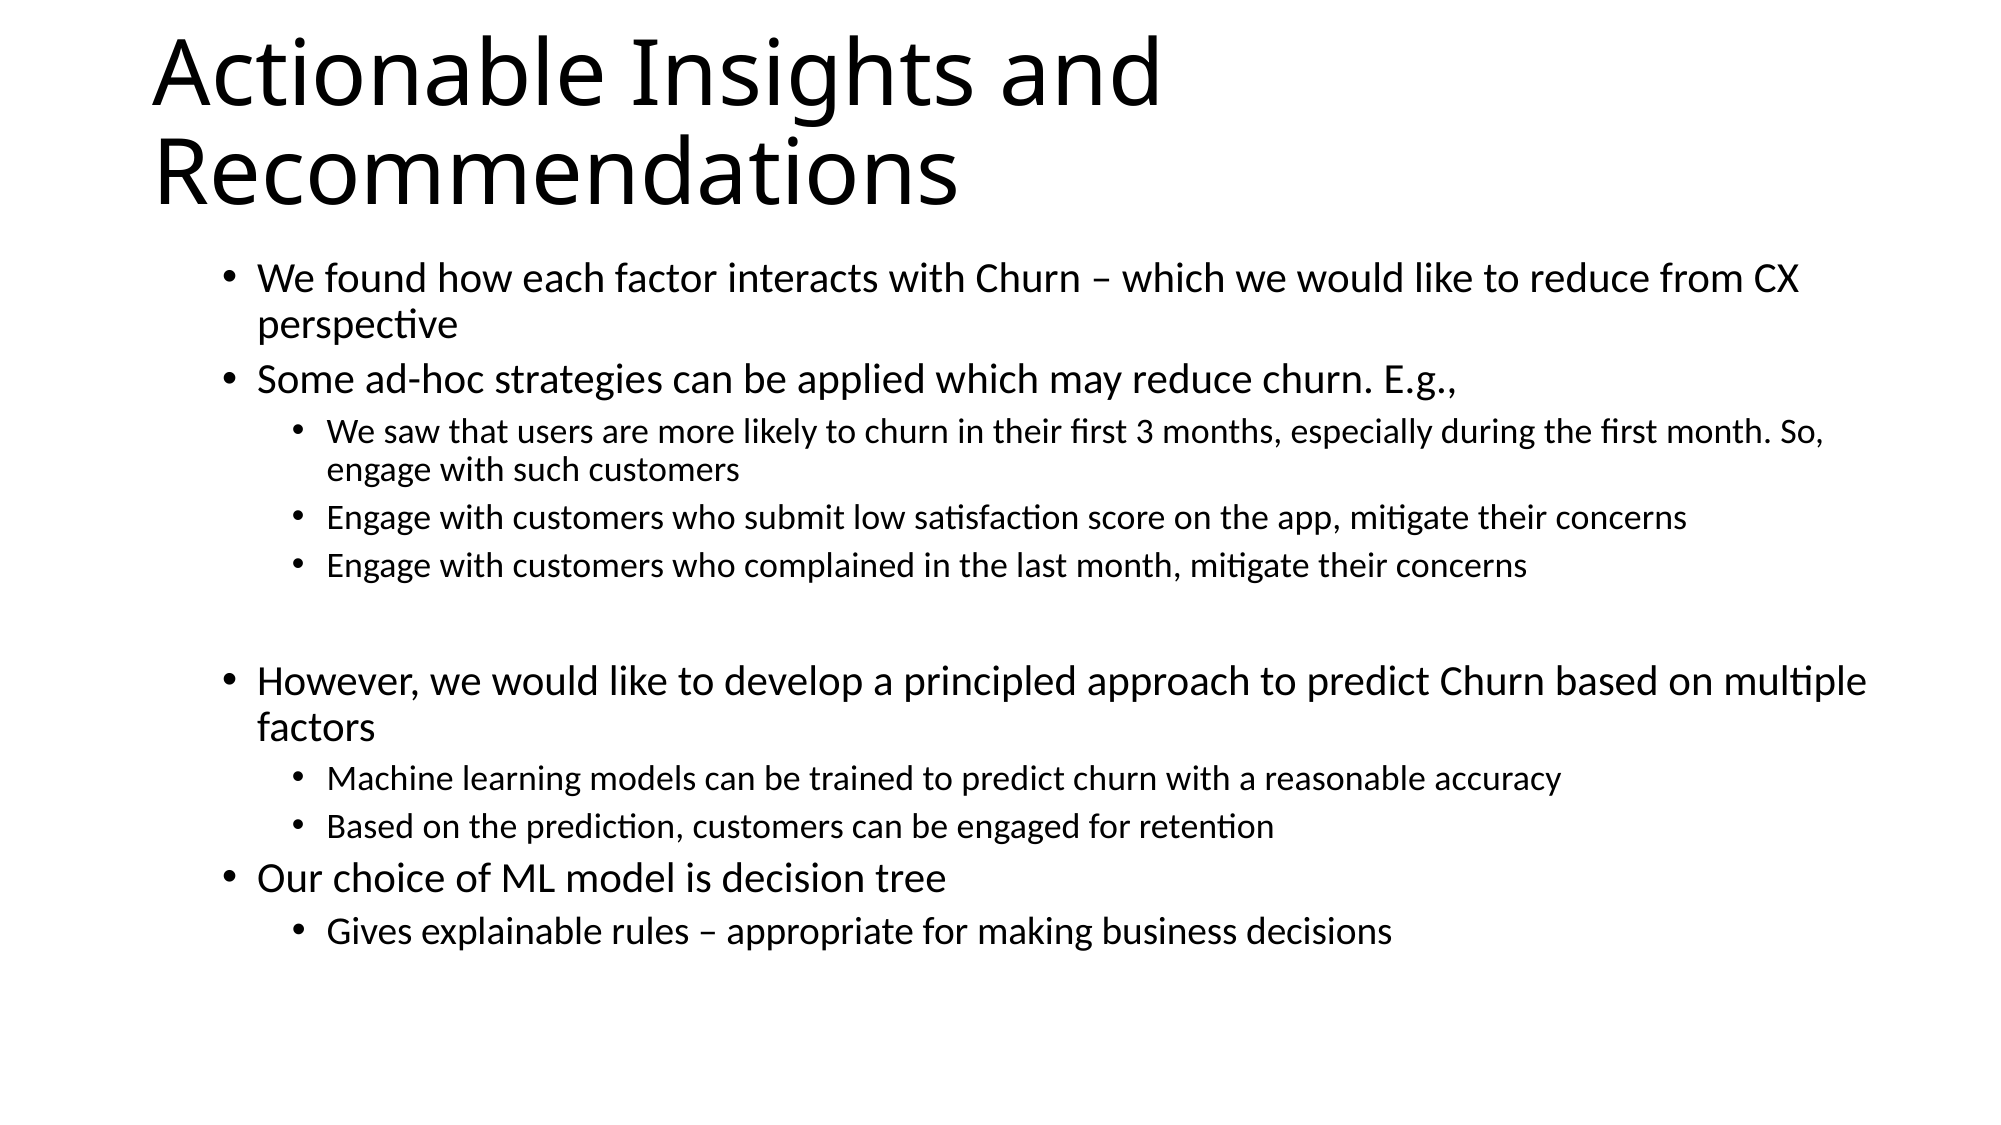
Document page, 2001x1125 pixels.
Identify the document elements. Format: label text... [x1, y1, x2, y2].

title Actionable Insights and Recommendations [137, 16, 1863, 235]
list We found how each factor interacts with Churn – which we would like to reduce from CX perspective Some ad-hoc strategies can be applied which may reduce churn. E.g., We saw that users are more likely to churn in their first 3 months, especially during the first month. So, engage with such customers Engage with customers who submit low satisfaction score on the app, mitigate their concerns Engage with customers who complained in the last month, mitigate their concerns However, we would like to develop a principled approach to predict Churn based on multiple factors Machine learning models can be trained to predict churn with a reasonable accuracy Based on the prediction, customers can be engaged for retention Our choice of ML model is decision tree Gives explainable rules – appropriate for making business decisions [137, 247, 1930, 962]
